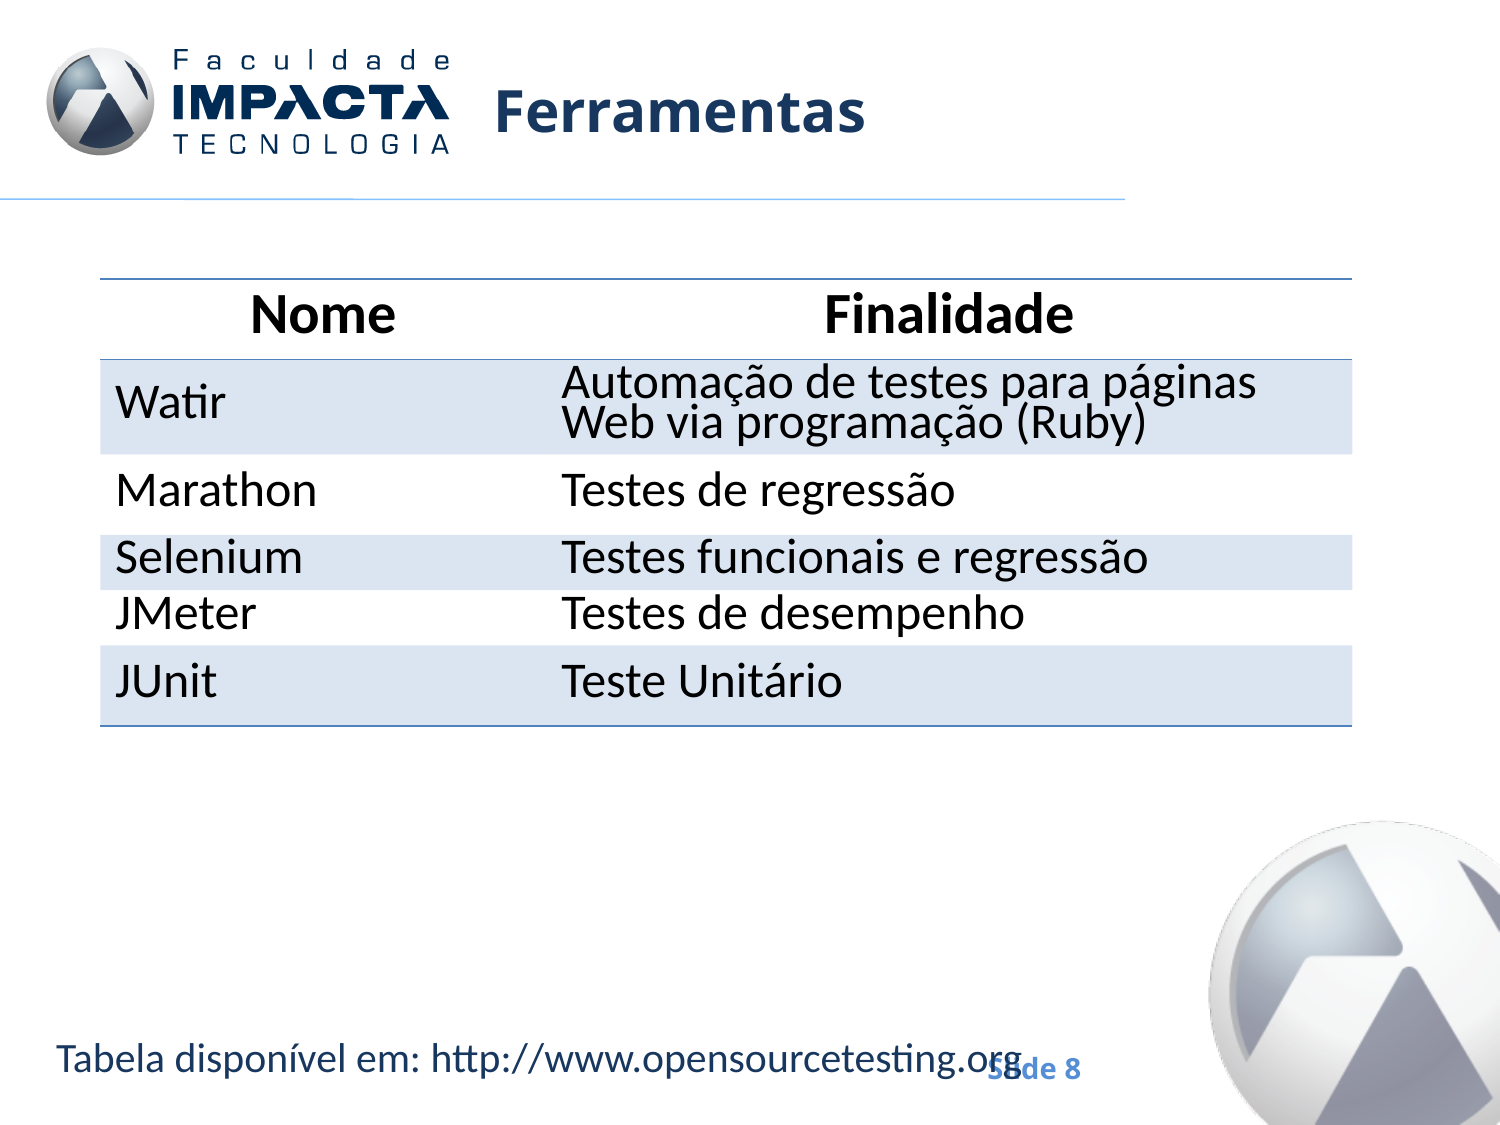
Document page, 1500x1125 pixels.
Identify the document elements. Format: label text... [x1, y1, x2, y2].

title Ferramentas [478, 66, 1483, 149]
table_cell Testes funcionais e regressão [546, 535, 1352, 590]
table_cell Testes de regressão [546, 454, 1352, 535]
table_header Nome [100, 280, 546, 359]
table_cell JUnit [100, 645, 546, 725]
picture [1206, 787, 1500, 1125]
table_cell Teste Unitário [546, 645, 1352, 725]
table_cell Selenium [100, 535, 546, 590]
table_cell Testes de desempenho [546, 590, 1352, 645]
list Tabela disponível em: http://www.opensourcetesting.org [41, 231, 1400, 894]
picture [35, 35, 458, 164]
table_cell Watir [100, 360, 546, 454]
table_header Finalidade [546, 280, 1352, 359]
table_cell JMeter [100, 590, 546, 645]
table_cell Marathon [100, 454, 546, 535]
table_cell Automação de testes para páginas Web via programação (Ruby) [546, 360, 1352, 454]
